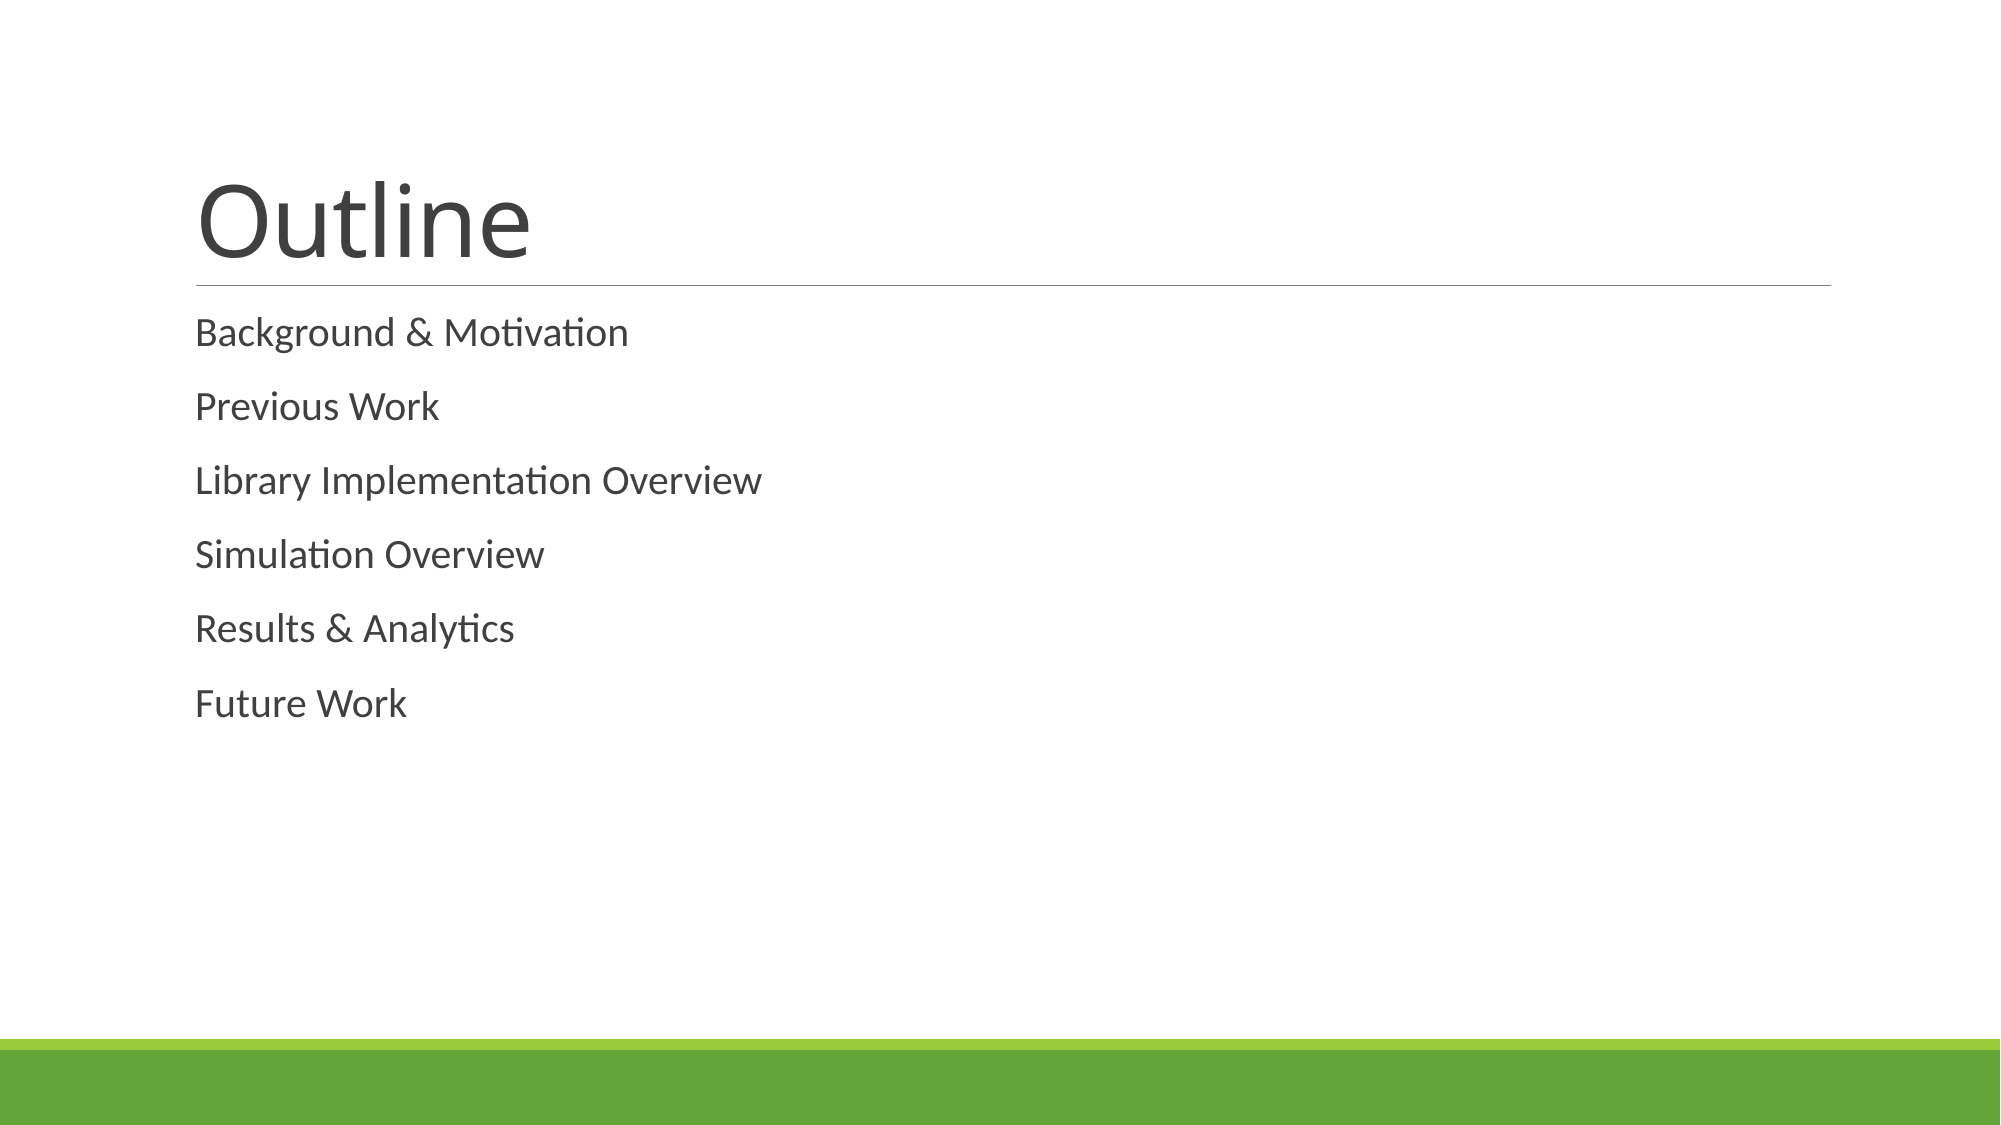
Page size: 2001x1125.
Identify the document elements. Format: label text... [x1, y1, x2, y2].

title Outline [180, 47, 1830, 285]
list Background & Motivation Previous Work Library Implementation Overview Simulation Overview Results & Analytics Future Work [180, 302, 1830, 963]
